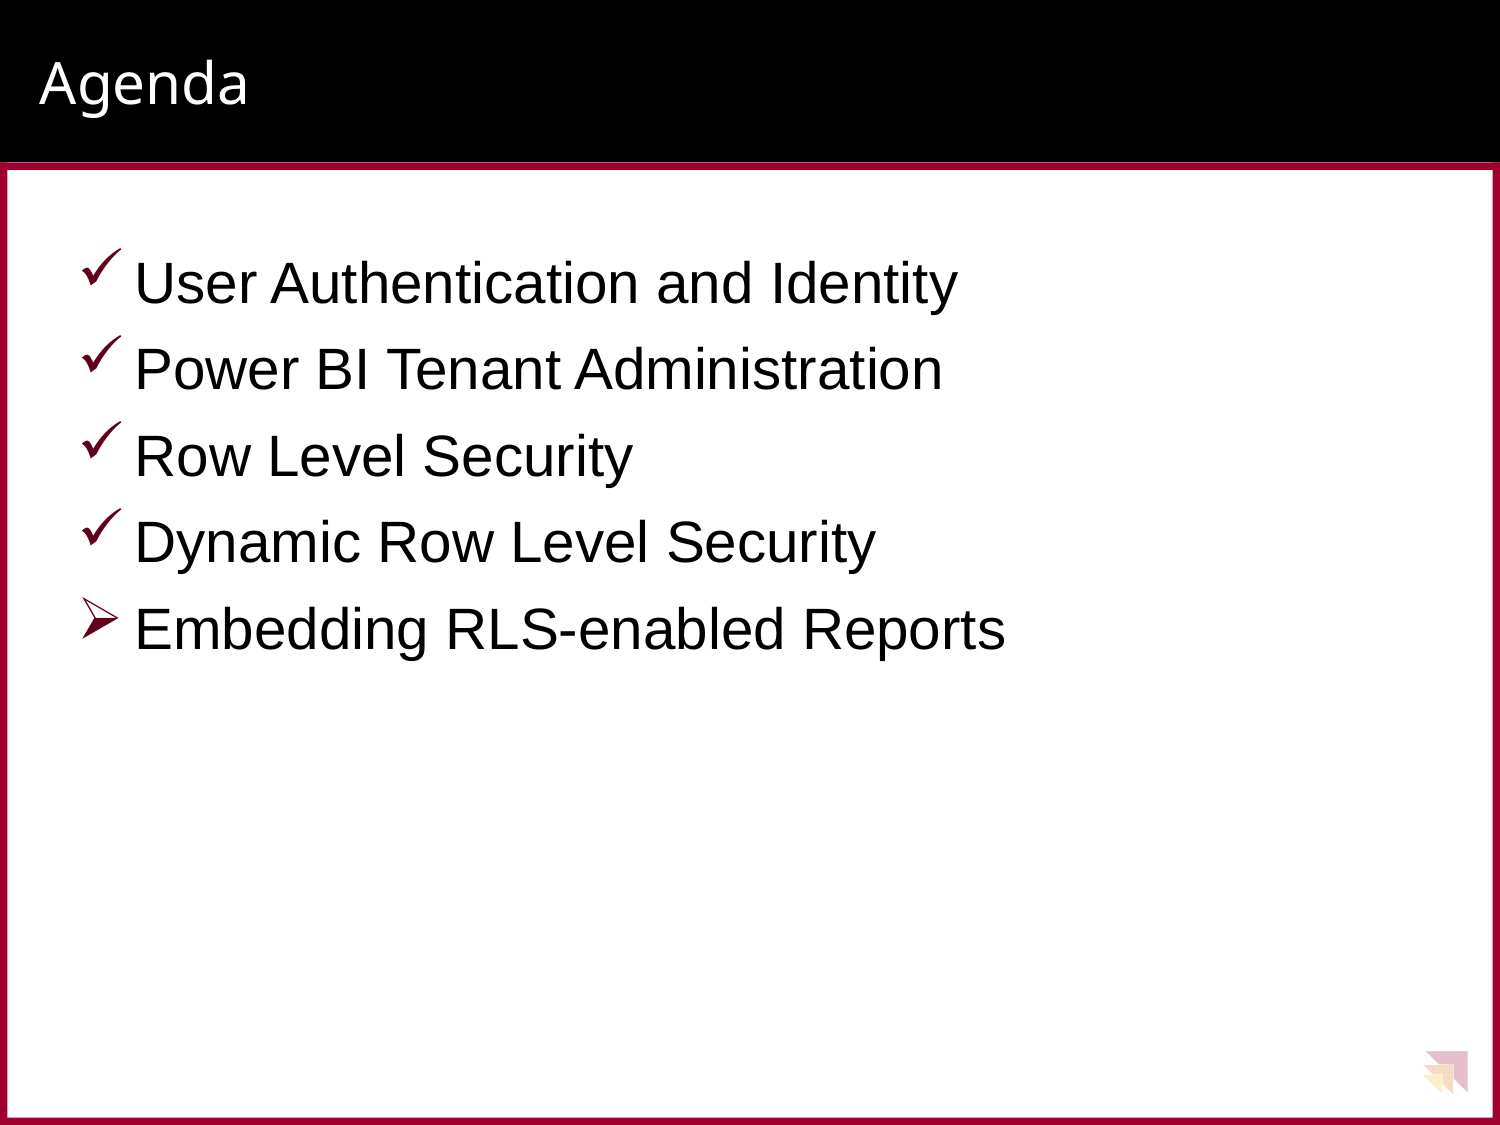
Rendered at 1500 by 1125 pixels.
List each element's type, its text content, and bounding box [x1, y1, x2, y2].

title Agenda [24, 12, 1438, 150]
list User Authentication and Identity Power BI Tenant Administration Row Level Security Dynamic Row Level Security Embedding RLS-enabled Reports [62, 237, 1438, 1088]
